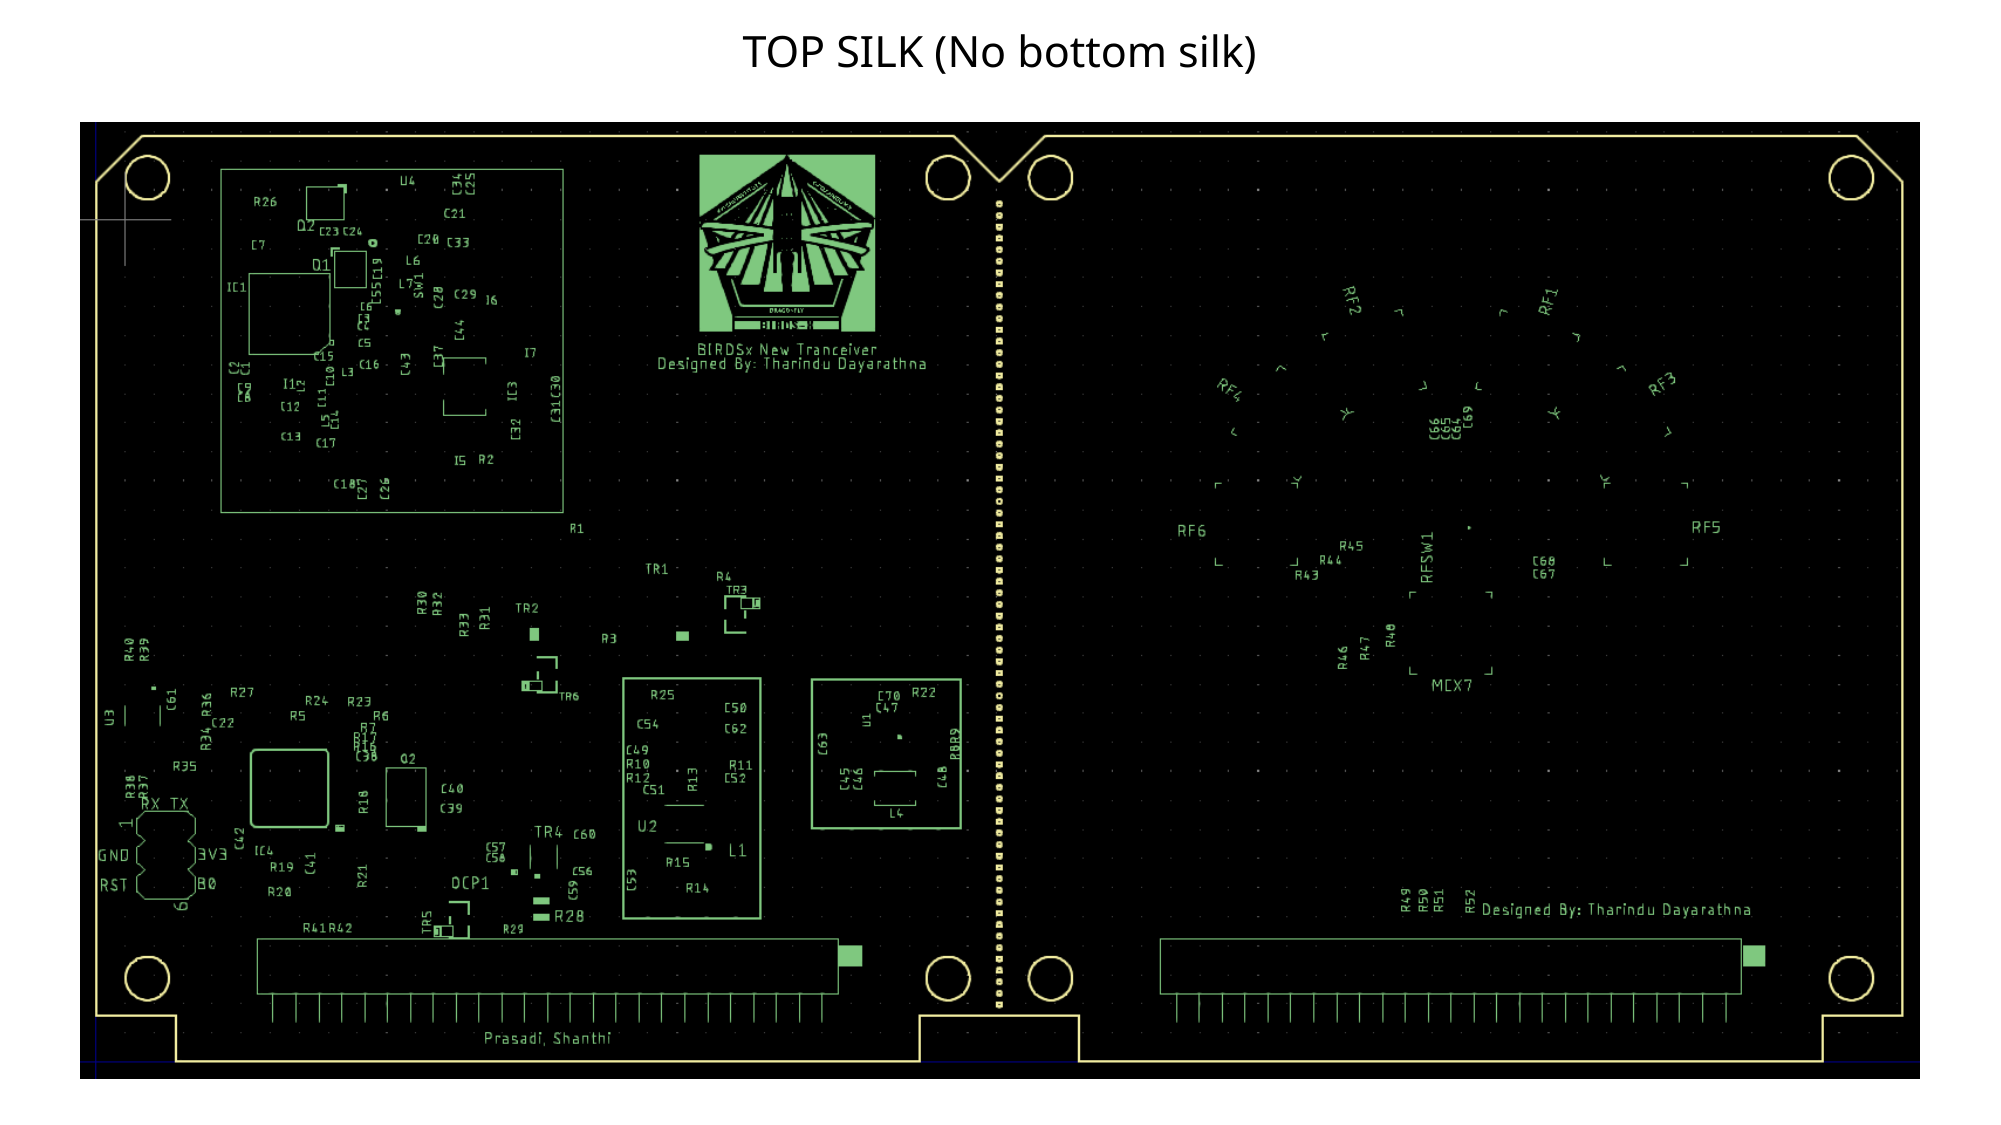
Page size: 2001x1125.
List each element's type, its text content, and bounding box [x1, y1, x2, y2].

title TOP SILK (No bottom silk) [353, 22, 1647, 85]
picture [80, 122, 1920, 1079]
